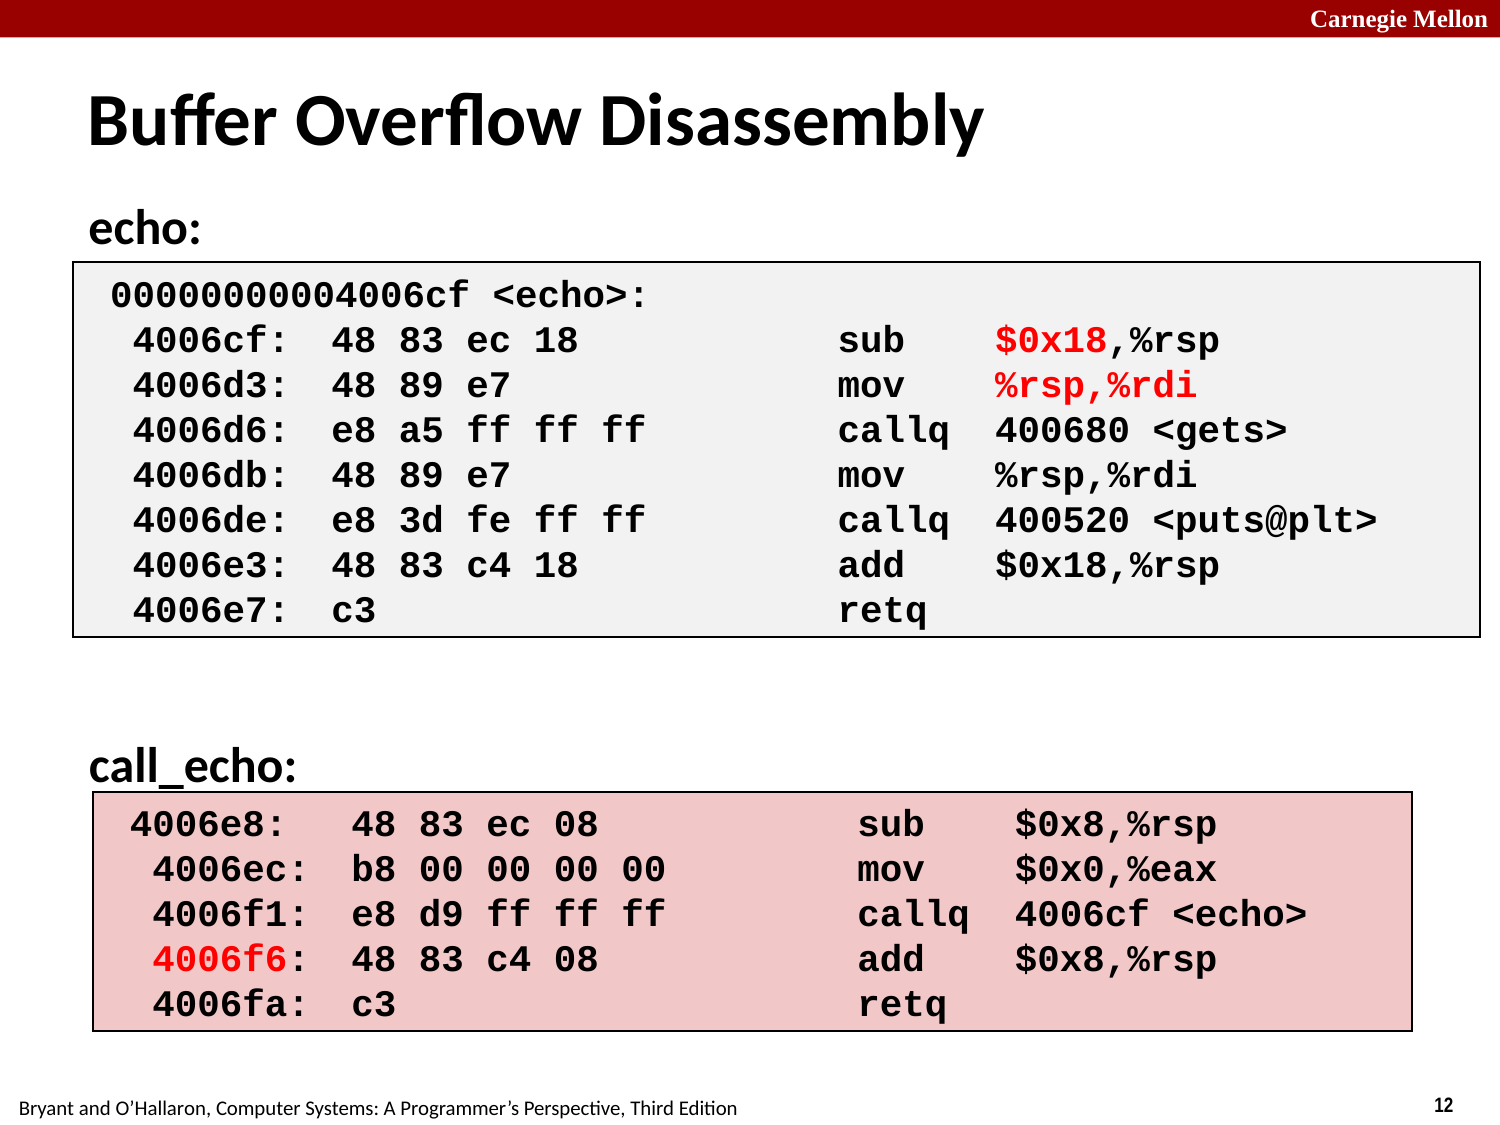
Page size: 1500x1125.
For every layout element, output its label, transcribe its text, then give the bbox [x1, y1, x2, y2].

text_box 4006e8: 48 83 ec 08 sub $0x8,%rsp 4006ec: b8 00 00 00 00 mov $0x0,%eax 4006f1: e8 d9 ff ff ff callq 4006cf <echo> 4006f6: 48 83 c4 08 add $0x8,%rsp 4006fa: c3 retq [92, 791, 1413, 1032]
title Buffer Overflow Disassembly [72, 68, 1238, 163]
text_box 00000000004006cf <echo>: 4006cf: 48 83 ec 18 sub $0x18,%rsp 4006d3: 48 89 e7 mov %rsp,%rdi 4006d6: e8 a5 ff ff ff callq 400680 <gets> 4006db: 48 89 e7 mov %rsp,%rdi 4006de: e8 3d fe ff ff callq 400520 <puts@plt> 4006e3: 48 83 c4 18 add $0x18,%rsp 4006e7: c3 retq [72, 262, 1481, 637]
text_box call_echo: [74, 724, 313, 800]
text_box echo: [73, 186, 218, 262]
